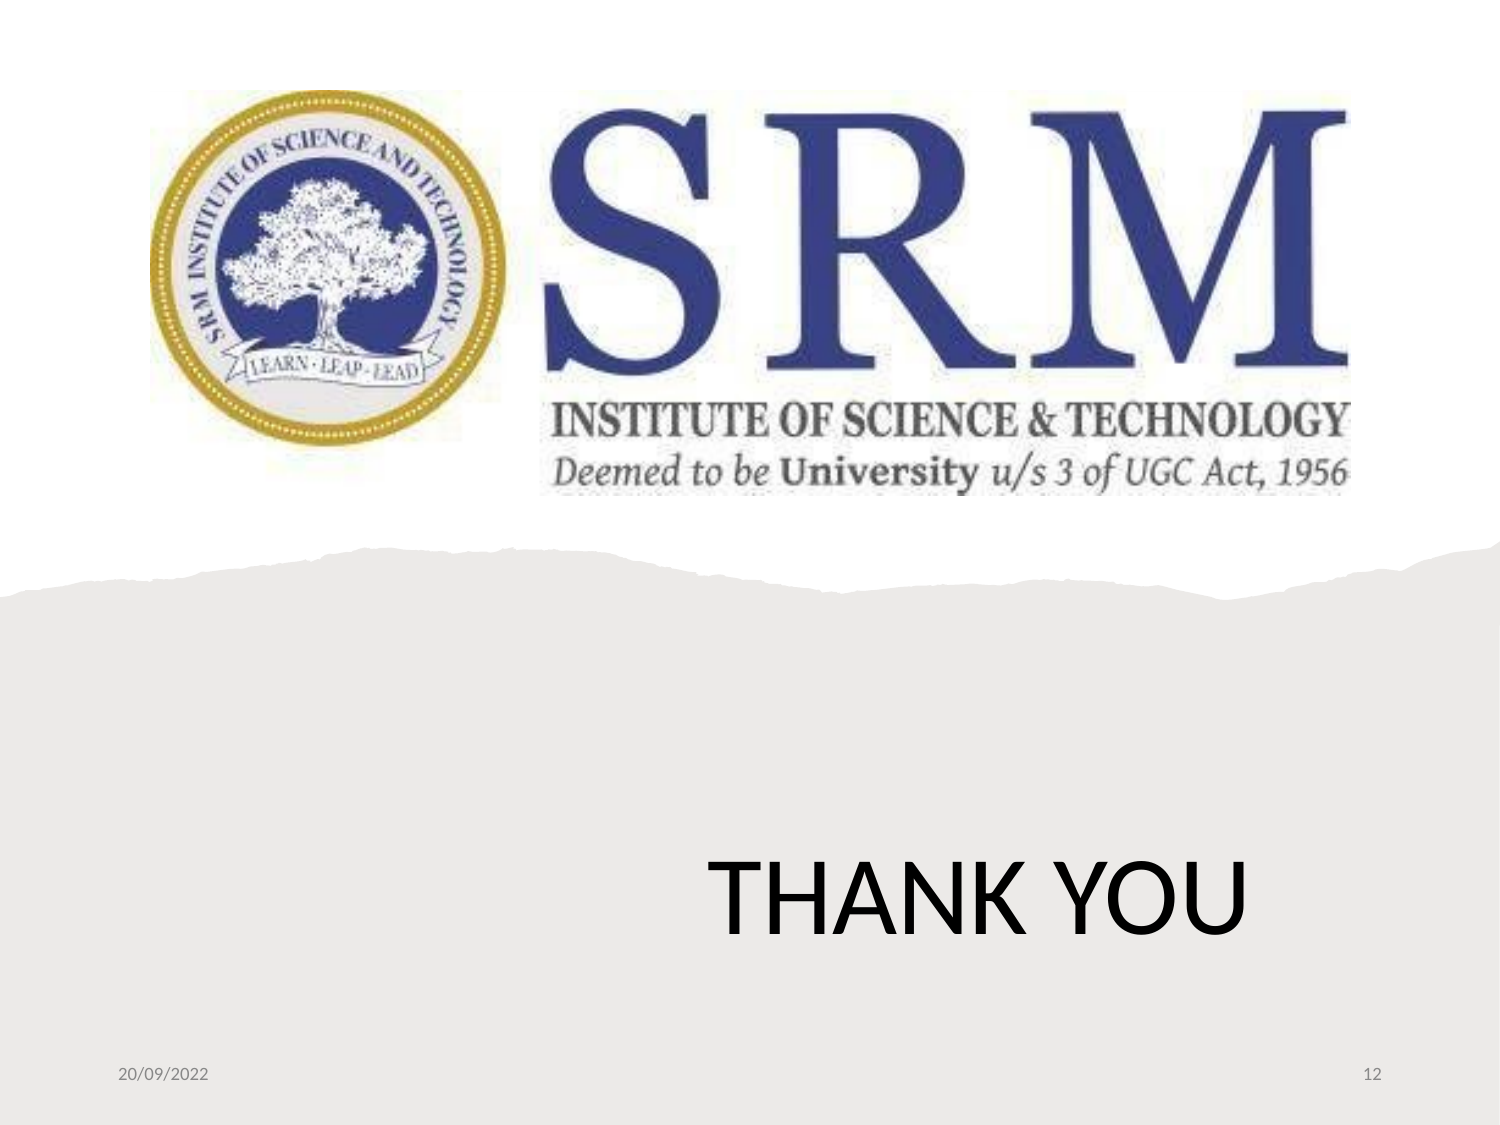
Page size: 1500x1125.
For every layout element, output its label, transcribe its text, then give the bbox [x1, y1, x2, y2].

picture [149, 90, 1351, 497]
slide_number 12 [1059, 1042, 1397, 1103]
list THANK YOU [692, 637, 1397, 1031]
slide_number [103, 1042, 441, 1103]
text_box [0, 0, 1500, 597]
text_box [0, 539, 1500, 1125]
